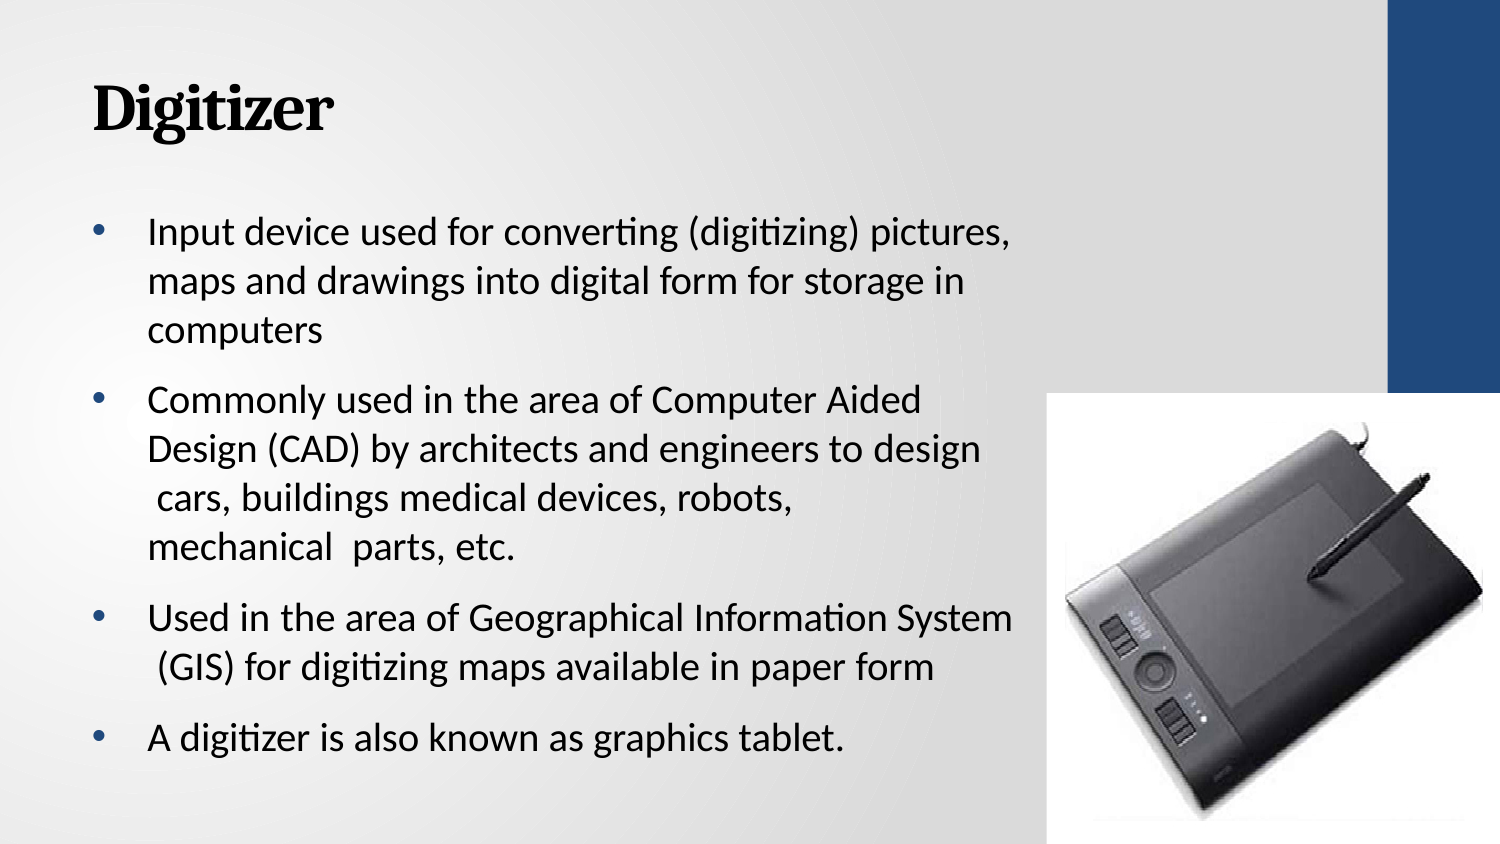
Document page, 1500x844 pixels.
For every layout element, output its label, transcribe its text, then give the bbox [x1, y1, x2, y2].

list Input device used for converting (digitizing) pictures, maps and drawings into digital form for storage in computers Commonly used in the area of Computer Aided Design (CAD) by architects and engineers to design cars, buildings medical devices, robots, mechanical parts, etc. Used in the area of Geographical Information System (GIS) for digitizing maps available in paper form A digitizer is also known as graphics tablet. [75, 196, 1037, 788]
picture [1046, 393, 1500, 844]
title Digitizer [75, 33, 1325, 175]
